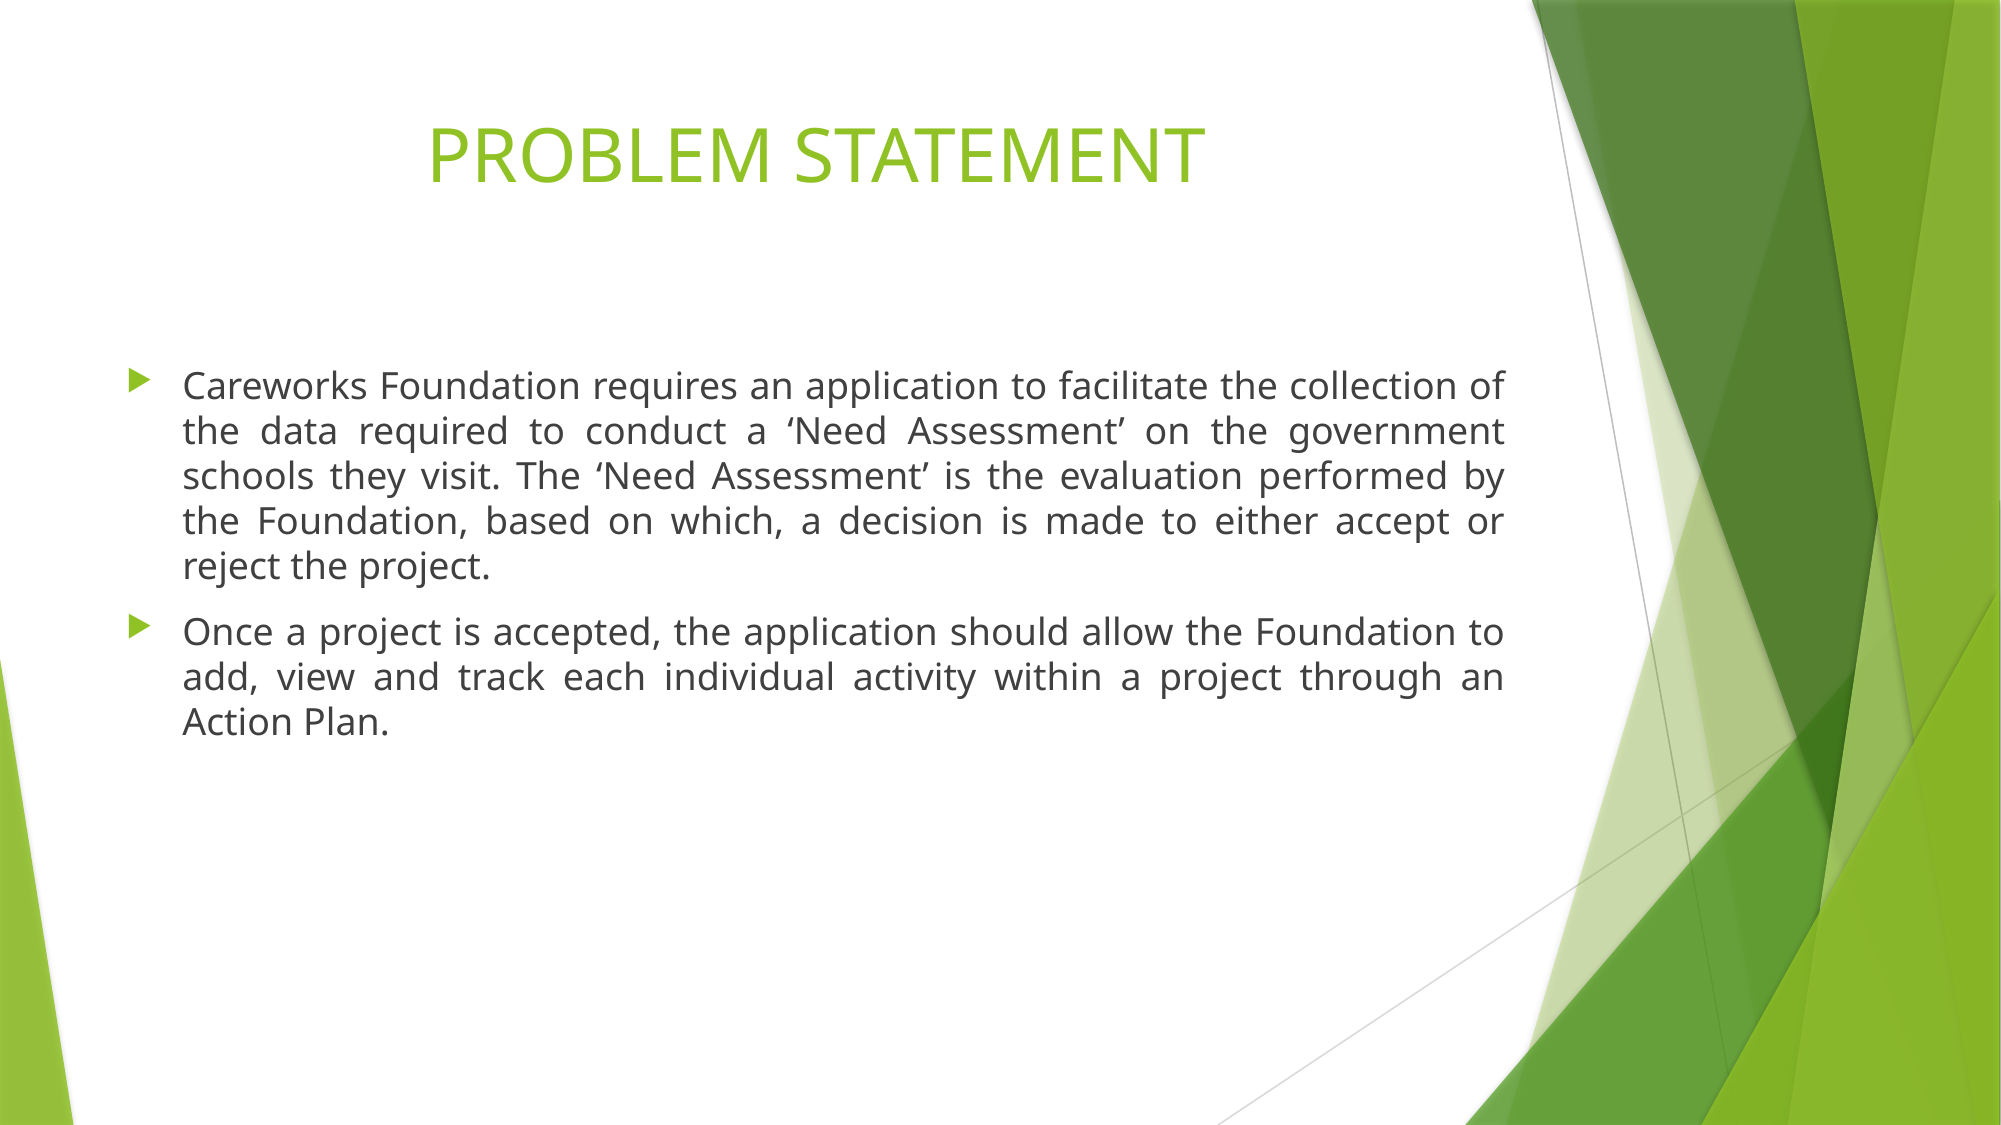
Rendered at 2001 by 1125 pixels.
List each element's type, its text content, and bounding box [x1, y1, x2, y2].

title PROBLEM STATEMENT [111, 99, 1522, 317]
list Careworks Foundation requires an application to facilitate the collection of the data required to conduct a ‘Need Assessment’ on the government schools they visit. The ‘Need Assessment’ is the evaluation performed by the Foundation, based on which, a decision is made to either accept or reject the project. Once a project is accepted, the application should allow the Foundation to add, view and track each individual activity within a project through an Action Plan. [111, 354, 1522, 1125]
